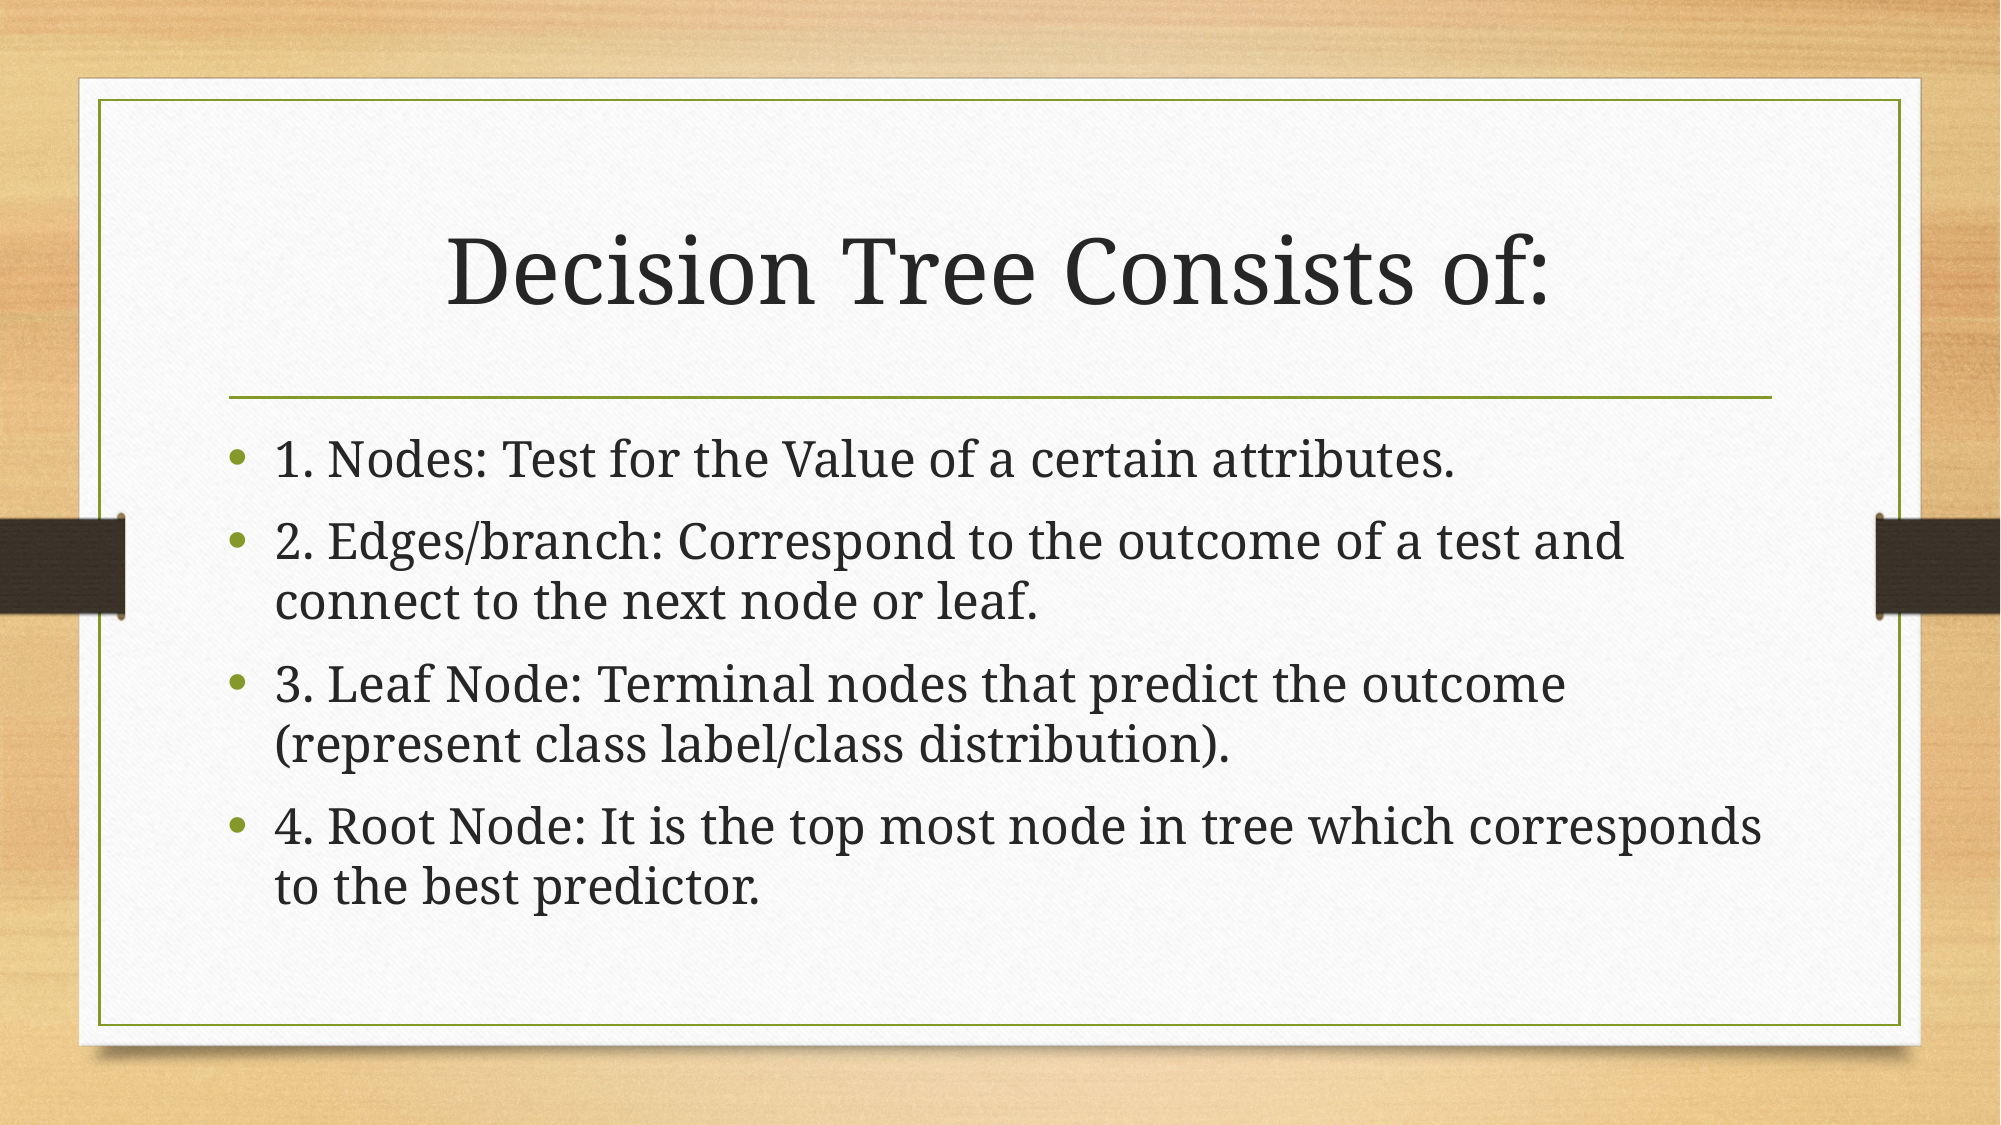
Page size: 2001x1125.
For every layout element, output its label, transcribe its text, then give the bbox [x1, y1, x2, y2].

picture [0, 0, 2001, 1125]
title Decision Tree Consists of: [212, 161, 1788, 375]
list 1. Nodes: Test for the Value of a certain attributes. 2. Edges/branch: Correspond to the outcome of a test and connect to the next node or leaf. 3. Leaf Node: Terminal nodes that predict the outcome (represent class label/class distribution). 4. Root Node: It is the top most node in tree which corresponds to the best predictor. [212, 419, 1788, 964]
